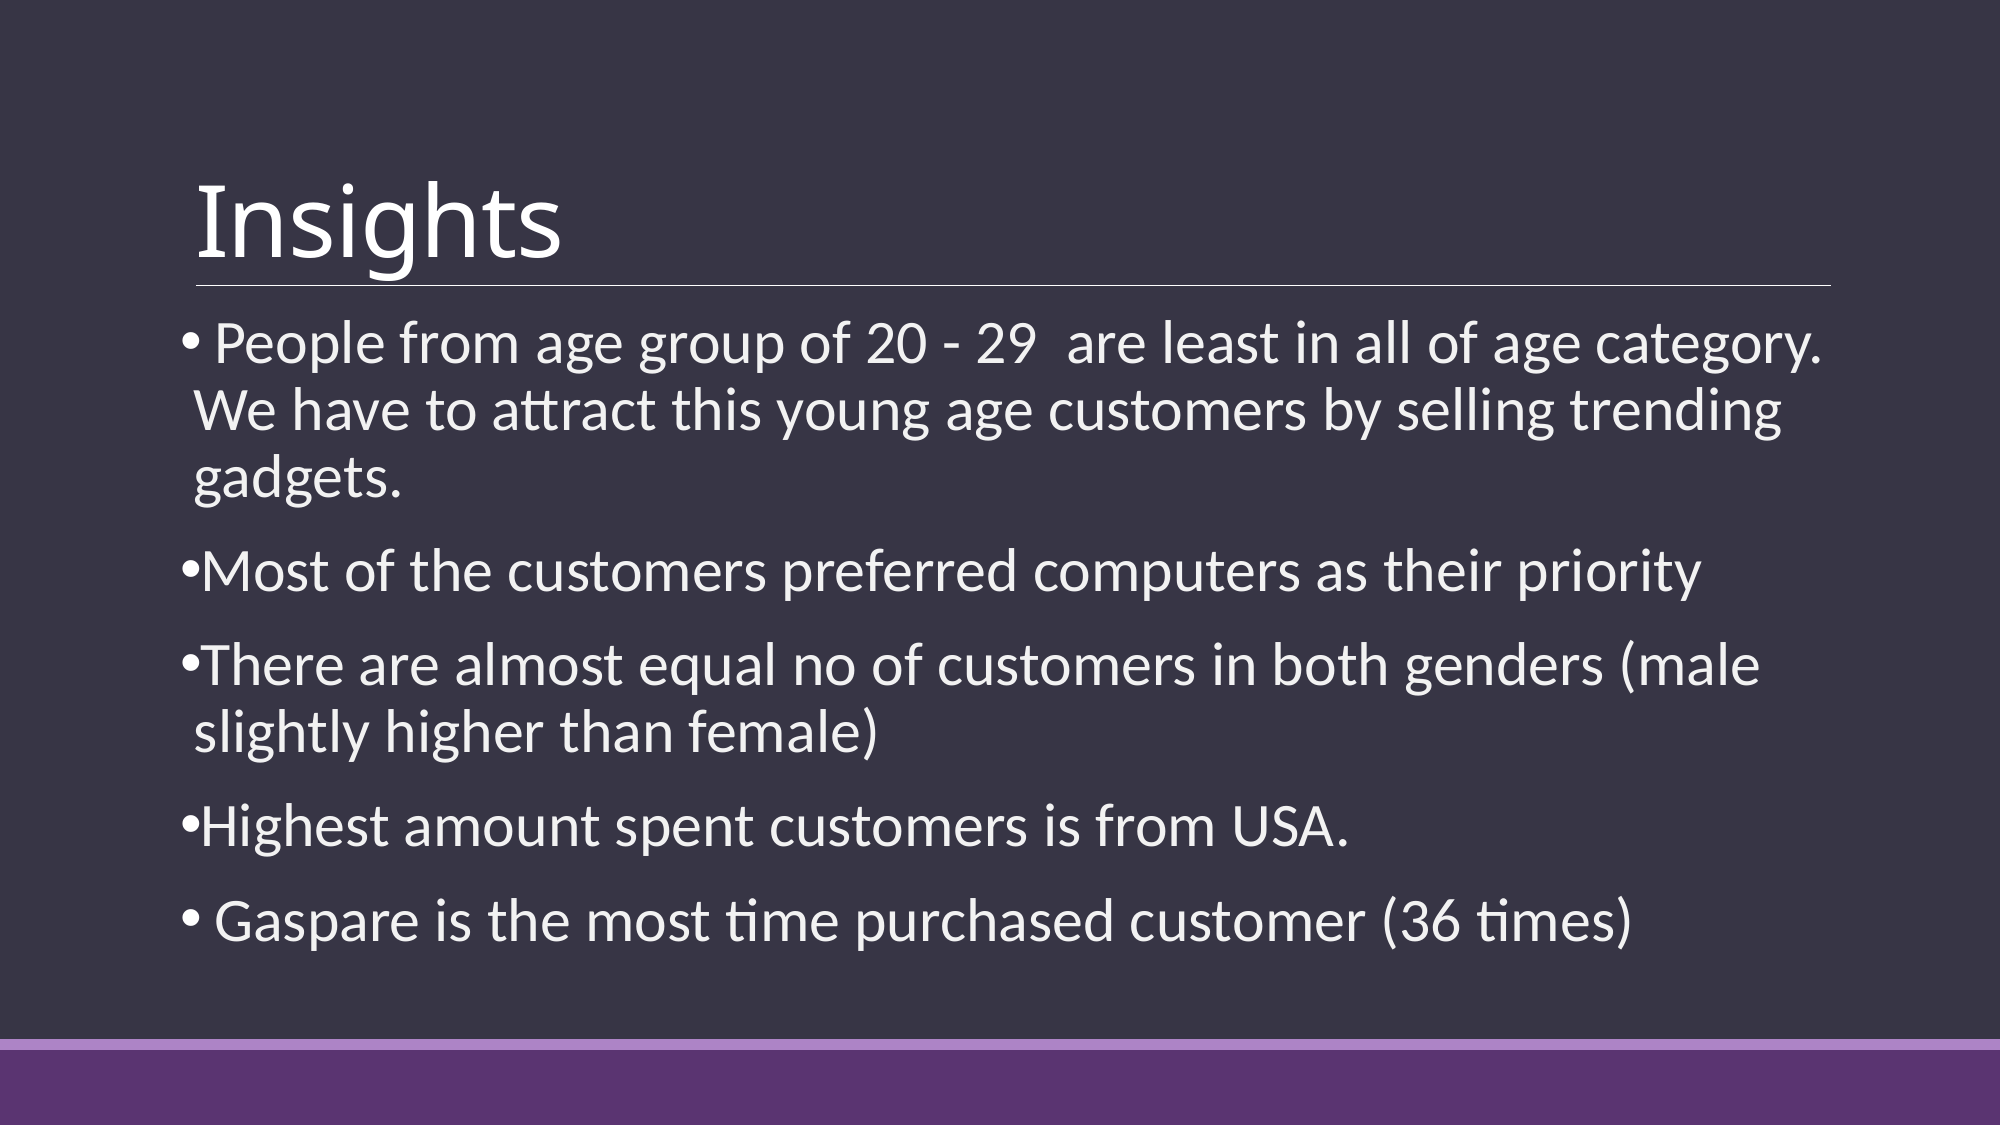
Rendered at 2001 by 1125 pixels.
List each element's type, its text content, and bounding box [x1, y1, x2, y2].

list People from age group of 20 - 29 are least in all of age category. We have to attract this young age customers by selling trending gadgets. Most of the customers preferred computers as their priority There are almost equal no of customers in both genders (male slightly higher than female) Highest amount spent customers is from USA. Gaspare is the most time purchased customer (36 times) [180, 302, 1830, 963]
title Insights [180, 47, 1830, 285]
